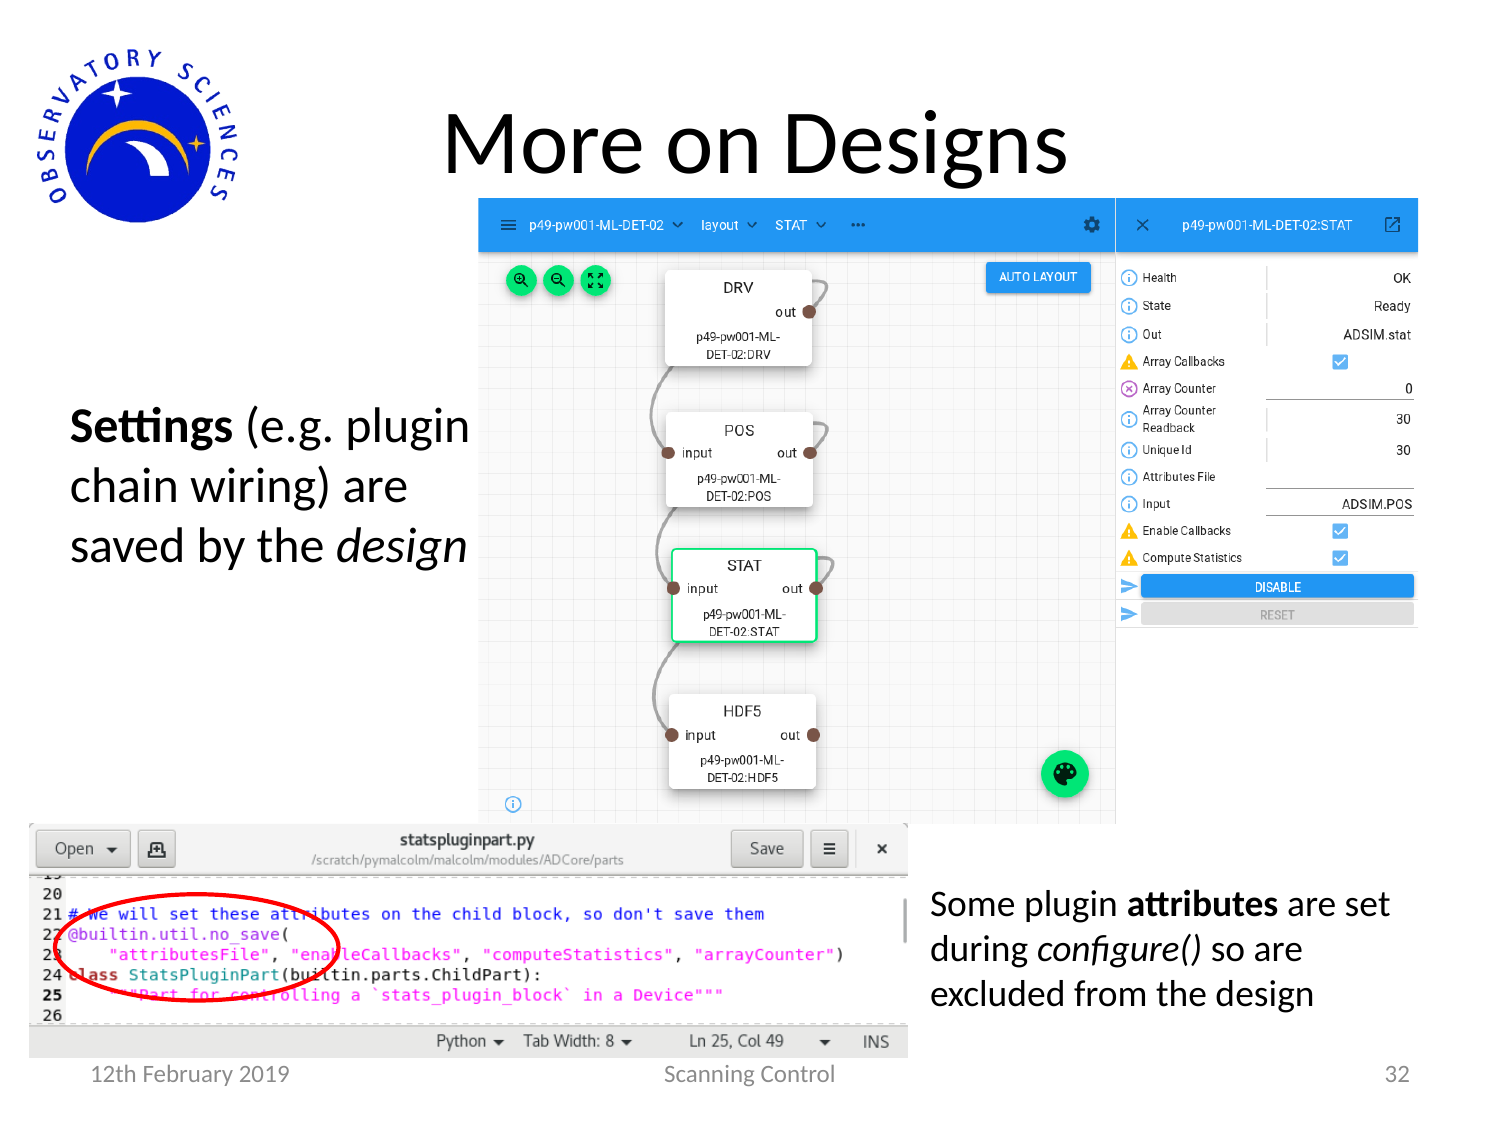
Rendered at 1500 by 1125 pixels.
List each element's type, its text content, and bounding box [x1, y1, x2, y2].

footer Scanning Control [512, 1042, 988, 1103]
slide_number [75, 1066, 425, 1103]
picture [37, 49, 238, 223]
picture [29, 198, 1419, 1059]
slide_number 32 [1074, 1042, 1425, 1103]
text_box Some plugin attributes are set during configure() so are excluded from the design [915, 871, 1455, 1022]
title More on Designs [253, 42, 1258, 231]
text_box Settings (e.g. plugin chain wiring) are saved by the design [54, 385, 472, 580]
